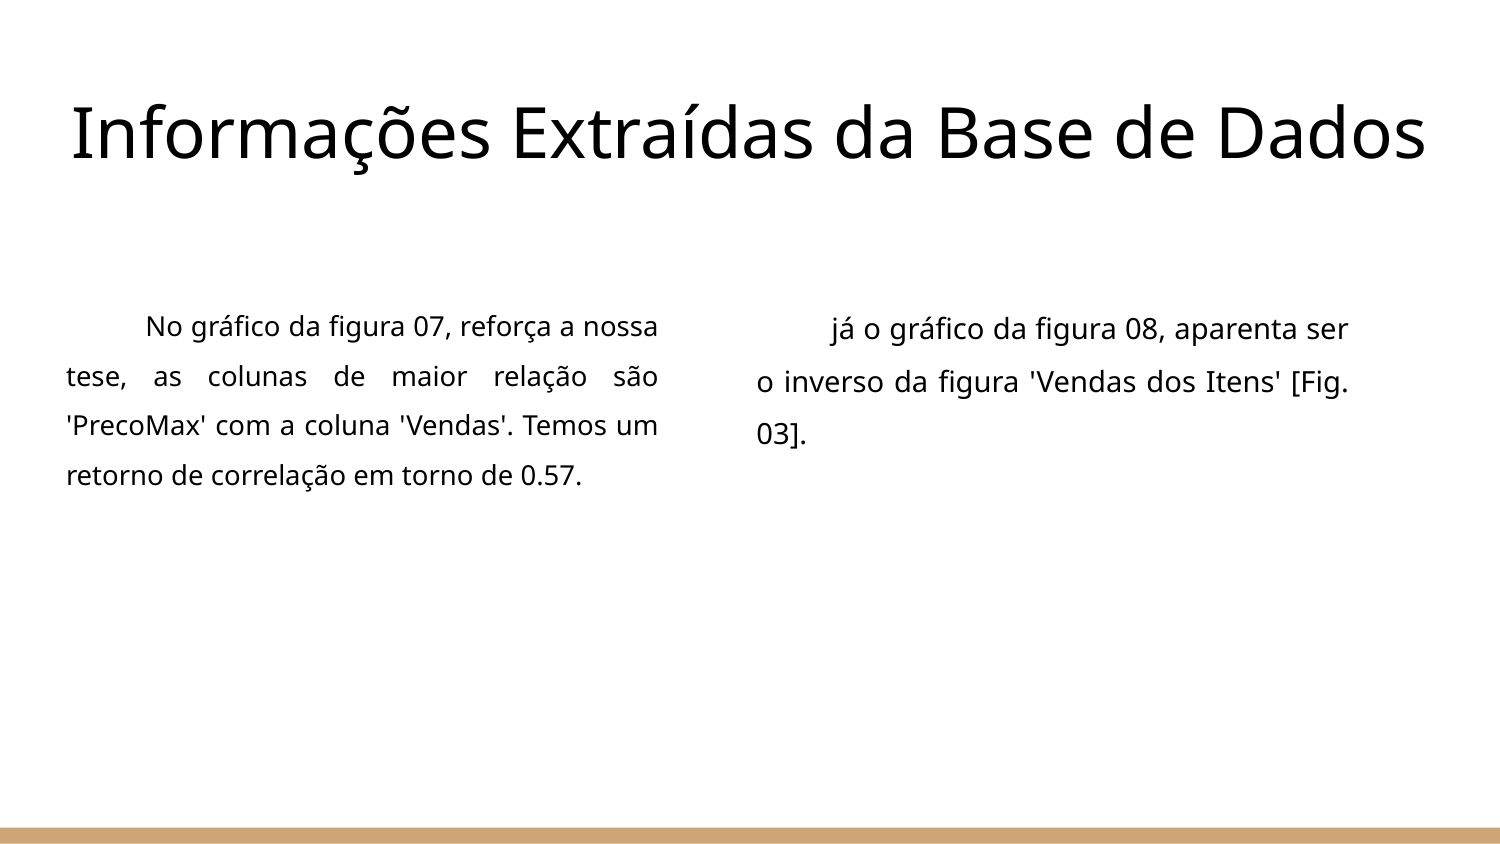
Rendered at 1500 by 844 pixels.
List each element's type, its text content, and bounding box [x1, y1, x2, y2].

title Informações Extraídas da Base de Dados [51, 51, 1449, 189]
list No gráfico da figura 07, reforça a nossa tese, as colunas de maior relação são 'PrecoMax' com a coluna 'Vendas'. Temos um retorno de correlação em torno de 0.57. [51, 277, 675, 541]
list já o gráfico da figura 08, aparenta ser o inverso da figura 'Vendas dos Itens' [Fig. 03]. [741, 277, 1365, 541]
